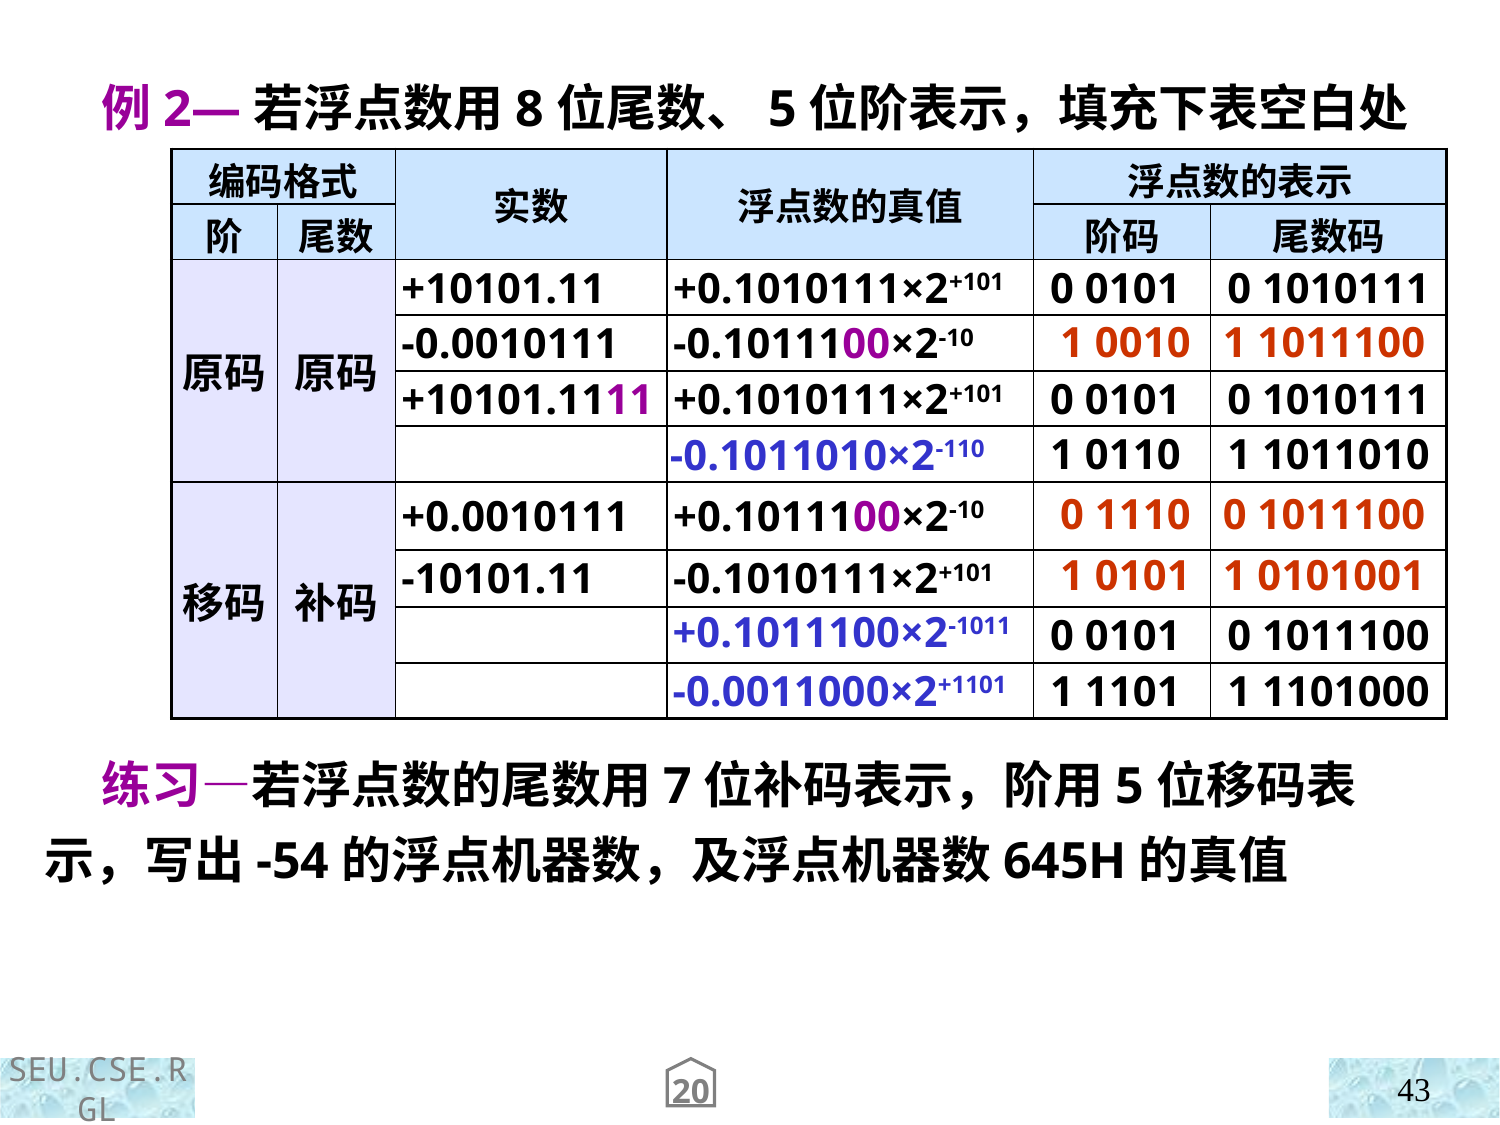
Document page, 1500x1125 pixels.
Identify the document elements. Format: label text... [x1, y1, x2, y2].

table_cell +0.0010111 [396, 483, 666, 549]
text_box 1 0010 1 1011100 [1057, 314, 1436, 374]
table_cell 尾数 [278, 205, 395, 259]
text_box 20 [667, 1058, 715, 1106]
table_cell [1034, 316, 1057, 370]
table_cell +0.1010111×2+101 [668, 372, 1033, 425]
table_header 浮点数的表示 [1034, 150, 1445, 203]
table_cell [396, 664, 666, 717]
table_cell [1034, 551, 1210, 606]
table_cell [668, 664, 1033, 717]
table_cell 移码 [173, 483, 277, 717]
table_cell +0.1010111×2+101 [668, 260, 1033, 314]
table_cell 0 1011100 [1211, 608, 1445, 662]
text_box 0 1110 0 1011100 [1057, 491, 1436, 539]
table_header 编码格式 [173, 150, 395, 203]
table_cell 补码 [278, 483, 395, 717]
table_header 实数 [396, 150, 666, 259]
table_cell -0.0010111 [396, 316, 666, 370]
table_cell 尾数码 [1211, 205, 1445, 259]
table_cell 原码 [278, 260, 395, 481]
table_cell 阶码 [1034, 205, 1210, 259]
table_cell 0 1010111 [1211, 260, 1445, 314]
text_box 练习—若浮点数的尾数用7位补码表示，阶用5位移码表示，写出-54的浮点机器数，及浮点机器数645H的真值 [29, 731, 1471, 897]
text_box -0.1011010×2-110 [667, 432, 1022, 480]
table_cell -0.1011100×2-10 [668, 316, 1033, 370]
table_cell 0 1010111 [1211, 372, 1445, 425]
table_header 浮点数的真值 [668, 150, 1033, 259]
table_cell 0 0101 [1034, 260, 1210, 314]
table_cell [1211, 551, 1445, 606]
table_cell 1 1011010 [1211, 427, 1445, 481]
table_cell 1 0110 [1034, 427, 1210, 481]
table_cell [396, 608, 666, 662]
table_cell [668, 608, 1033, 662]
table_cell 1 1101 [1034, 664, 1210, 717]
table_cell +10101.11 [396, 260, 666, 314]
table_cell +10101.1111 [396, 372, 666, 425]
table_cell -0.1010111×2+101 [668, 551, 1033, 606]
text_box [0, 1058, 195, 1118]
text_box 例2—若浮点数用8位尾数、5位阶表示，填充下表空白处 [29, 54, 1471, 145]
table_cell [668, 427, 1033, 481]
table_cell 0 0101 [1034, 608, 1210, 662]
table_cell [1034, 483, 1210, 549]
table_cell [396, 427, 666, 481]
table_cell [1211, 483, 1445, 549]
text_box 1 0101 1 0101001 [1057, 550, 1436, 604]
table_cell 阶 [173, 205, 277, 259]
table_cell 原码 [173, 260, 277, 481]
table_cell +0.1011100×2-10 [668, 483, 1033, 549]
table_cell 0 0101 [1034, 372, 1210, 425]
text_box +0.1011100×2-1011 [669, 609, 1024, 657]
slide_number 43 [1328, 1058, 1500, 1118]
text_box -0.0011000×2+1101 [669, 668, 1024, 717]
table_cell -10101.11 [396, 551, 666, 606]
table_cell [1436, 316, 1445, 370]
table_cell 1 1101000 [1211, 664, 1445, 717]
